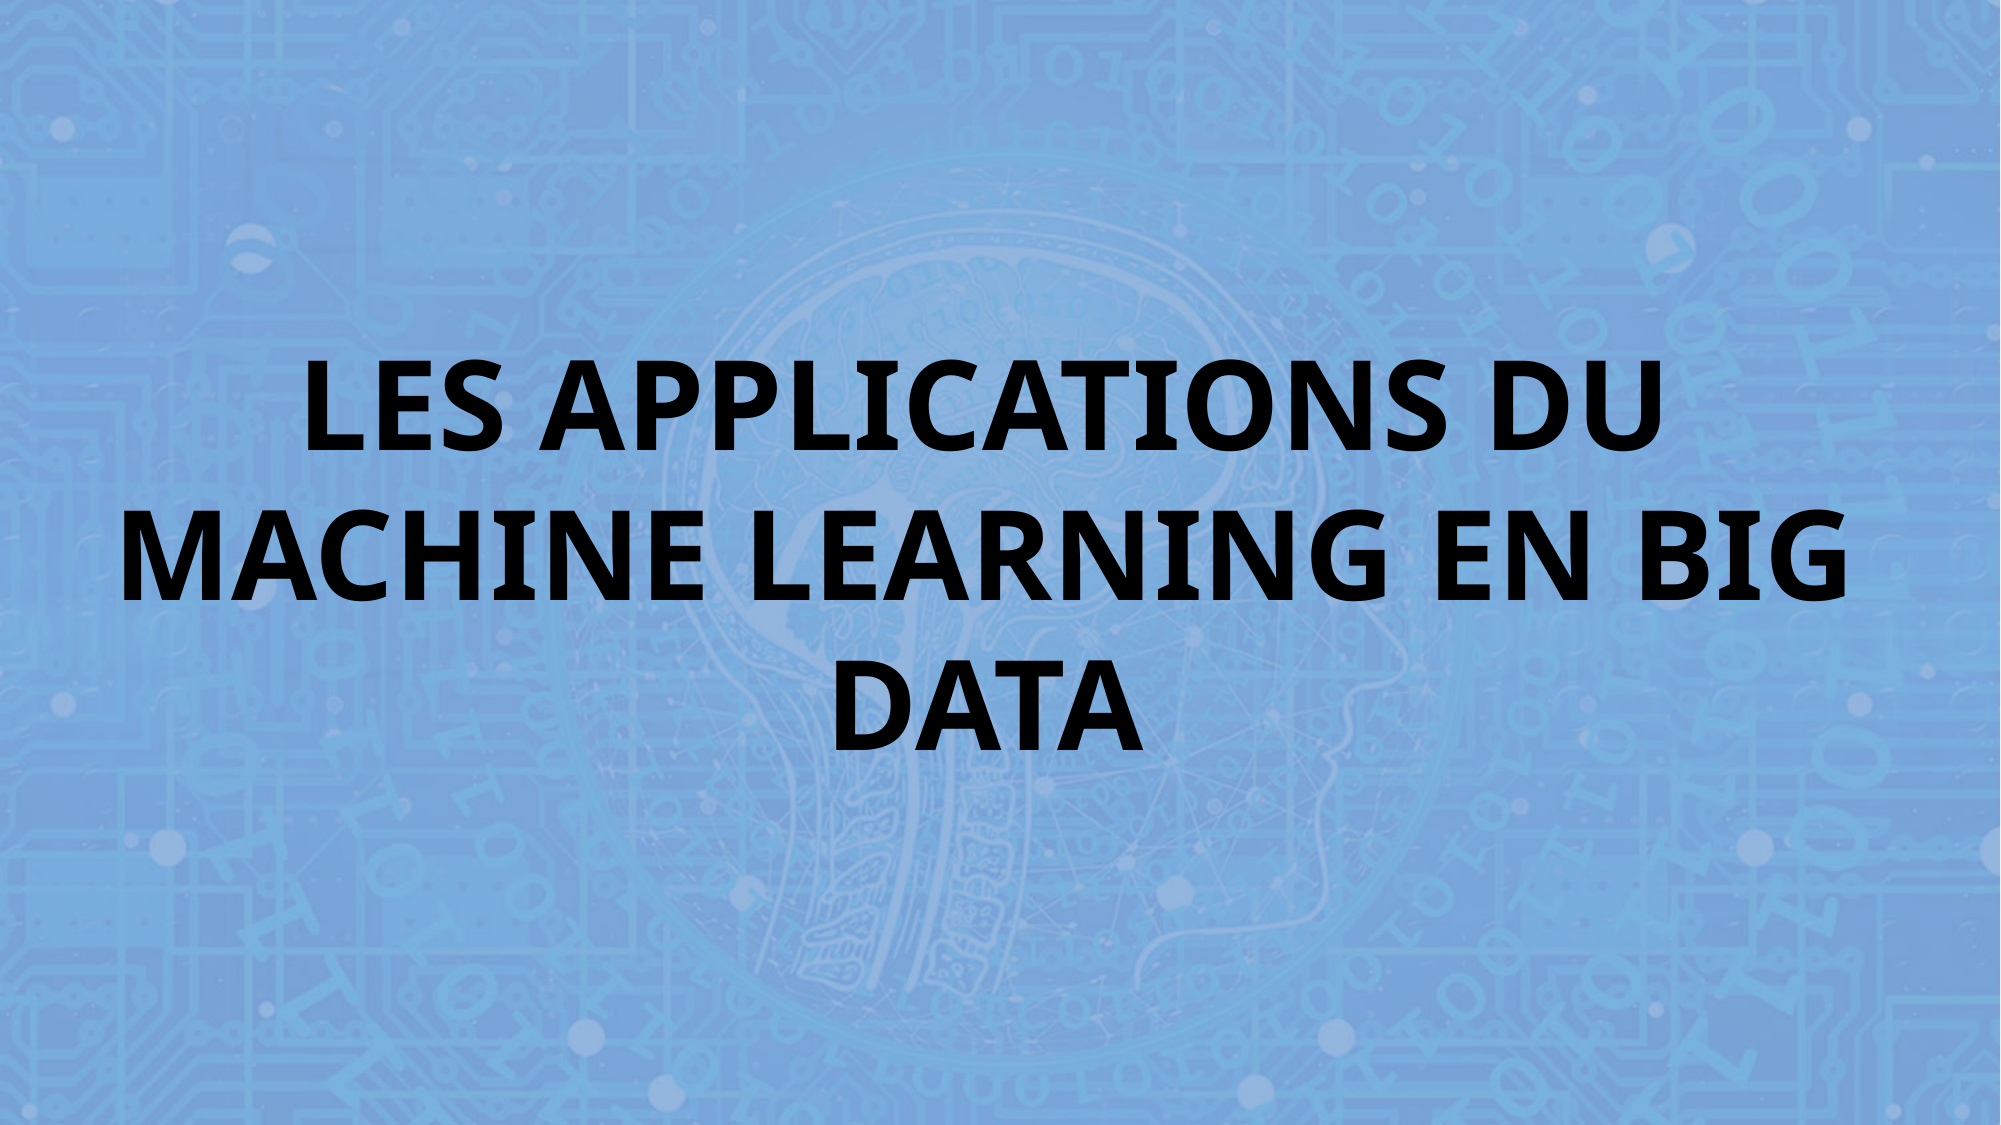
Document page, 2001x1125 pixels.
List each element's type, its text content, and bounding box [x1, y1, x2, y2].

picture [0, 0, 2001, 1125]
text_box LES APPLICATIONS DU MACHINE LEARNING EN BIG DATA [33, 318, 1936, 783]
